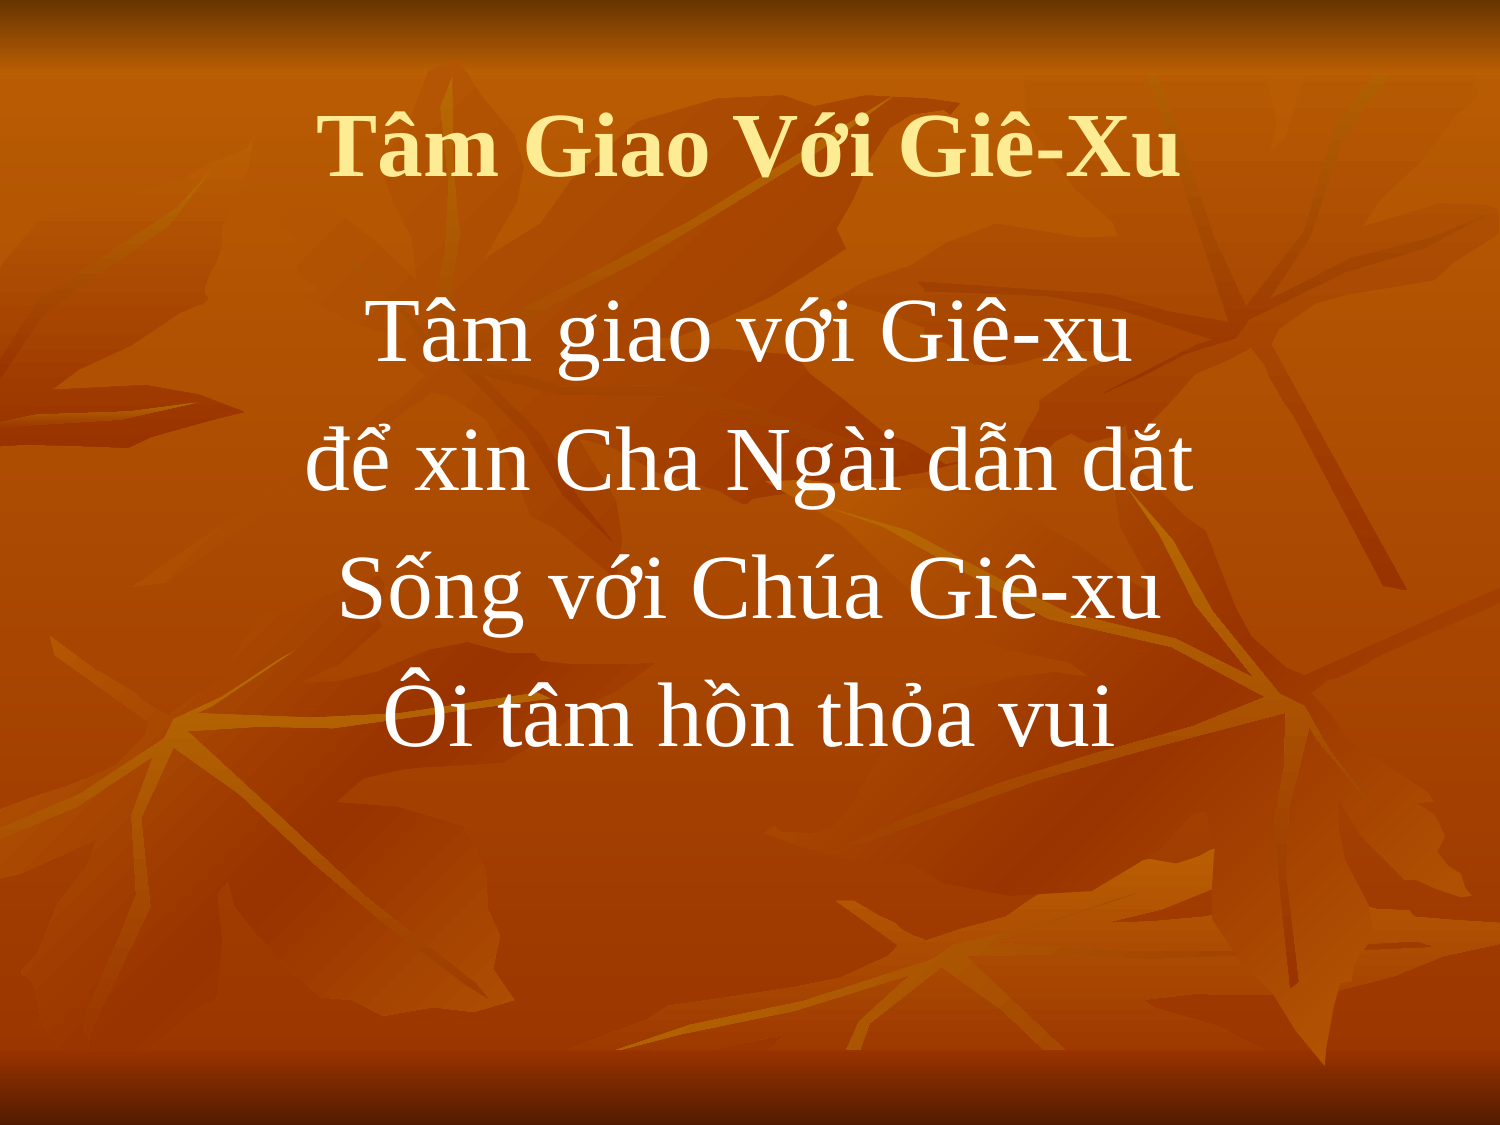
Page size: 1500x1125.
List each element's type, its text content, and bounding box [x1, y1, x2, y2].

list Tâm giao với Giê-xu để xin Cha Ngài dẫn dắt Sống với Chúa Giê-xu Ôi tâm hồn thỏa vui [0, 262, 1500, 1006]
title Tâm Giao Với Giê-Xu [74, 45, 1426, 234]
